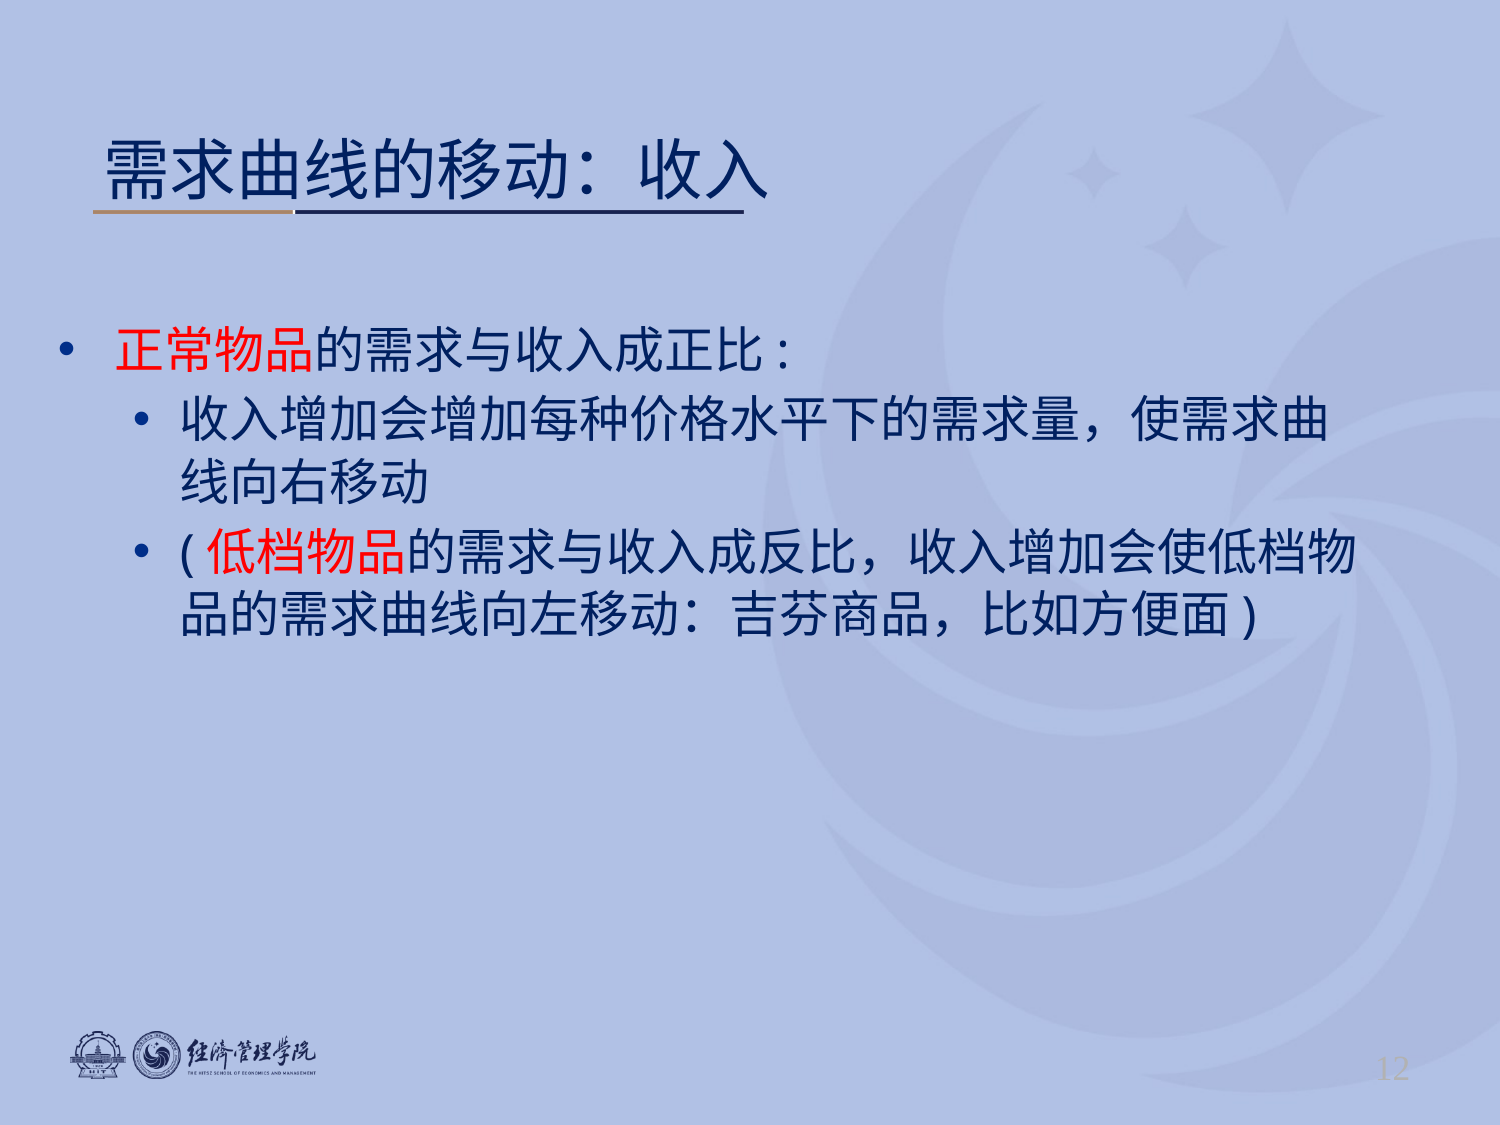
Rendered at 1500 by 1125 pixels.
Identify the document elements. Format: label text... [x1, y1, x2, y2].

list 正常物品的需求与收入成正比: 收入增加会增加每种价格水平下的需求量，使需求曲线向右移动 (低档物品的需求与收入成反比，收入增加会使低档物品的需求曲线向左移动：吉芬商品，比如方便面) [42, 308, 1395, 864]
title 需求曲线的移动：收入 [88, 119, 1337, 216]
picture [0, 0, 1500, 1125]
